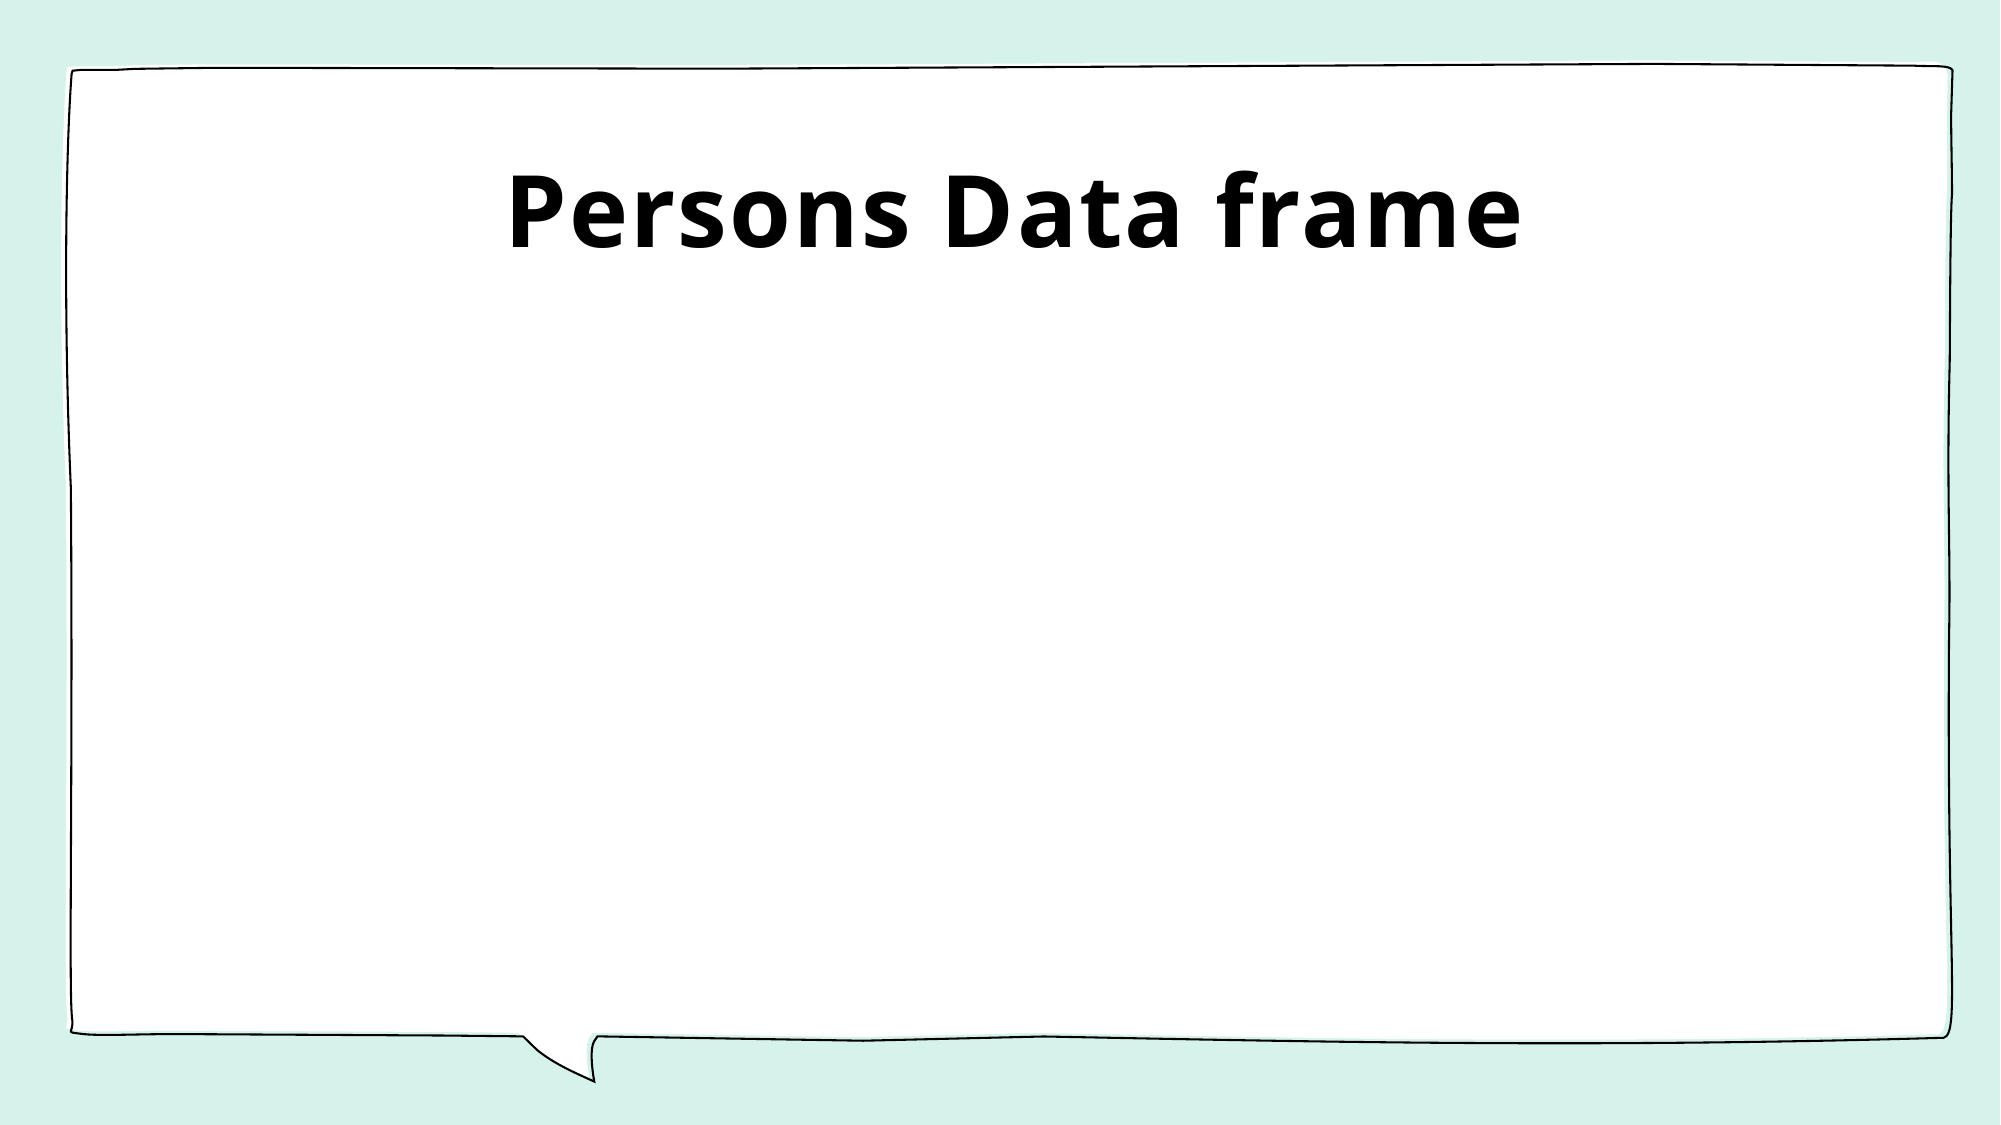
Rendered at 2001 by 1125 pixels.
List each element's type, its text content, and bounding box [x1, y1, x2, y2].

title Persons Data frame [167, 91, 1863, 324]
